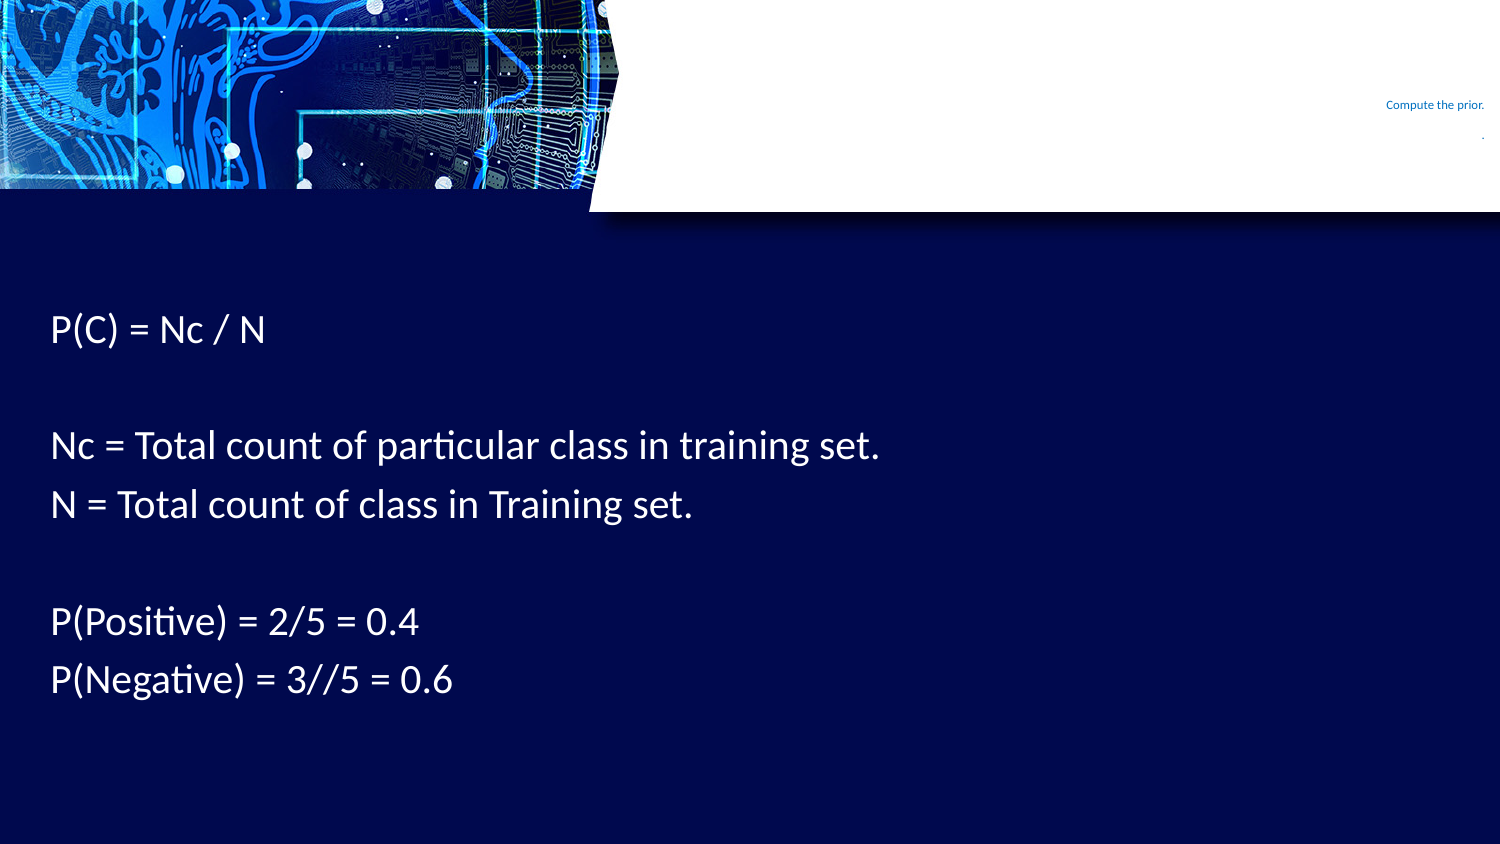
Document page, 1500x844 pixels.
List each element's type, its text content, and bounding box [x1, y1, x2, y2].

picture [0, 0, 1500, 844]
list P(C) = Nc / N Nc = Total count of particular class in training set. N = Total count of class in Training set. P(Positive) = 2/5 = 0.4 P(Negative) = 3//5 = 0.6 [35, 306, 1455, 826]
title Compute the prior. . [584, 88, 1500, 150]
